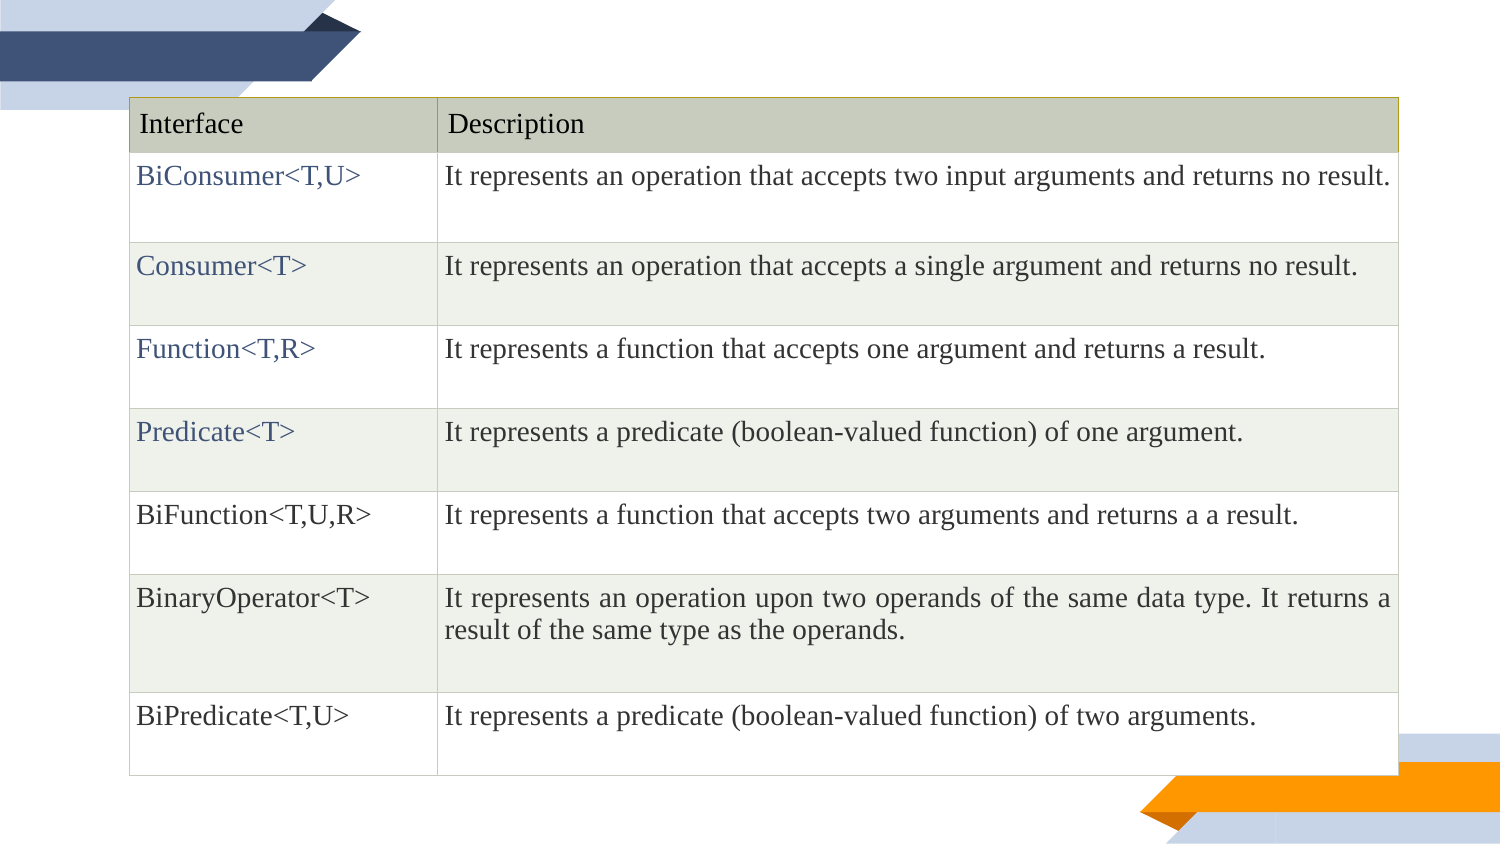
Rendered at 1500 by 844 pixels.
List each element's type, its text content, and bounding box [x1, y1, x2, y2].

table_cell It represents a predicate (boolean-valued function) of two arguments. [438, 693, 1398, 775]
table_cell BiPredicate<T,U> [130, 693, 437, 775]
table_cell BinaryOperator<T> [130, 575, 437, 692]
table_cell It represents an operation that accepts two input arguments and returns no result. [438, 153, 1398, 242]
table_header Description [438, 98, 1398, 152]
table_cell Predicate<T> [130, 409, 437, 491]
table_cell Function<T,R> [130, 326, 437, 408]
table_cell BiFunction<T,U,R> [130, 492, 437, 574]
table_cell It represents a function that accepts two arguments and returns a a result. [438, 492, 1398, 574]
table_cell It represents an operation that accepts a single argument and returns no result. [438, 243, 1398, 325]
table_header Interface [130, 98, 437, 152]
table_cell It represents an operation upon two operands of the same data type. It returns a result of the same type as the operands. [438, 575, 1398, 692]
table_cell BiConsumer<T,U> [130, 153, 437, 242]
table_cell It represents a predicate (boolean-valued function) of one argument. [438, 409, 1398, 491]
table_cell Consumer<T> [130, 243, 437, 325]
table_cell It represents a function that accepts one argument and returns a result. [438, 326, 1398, 408]
